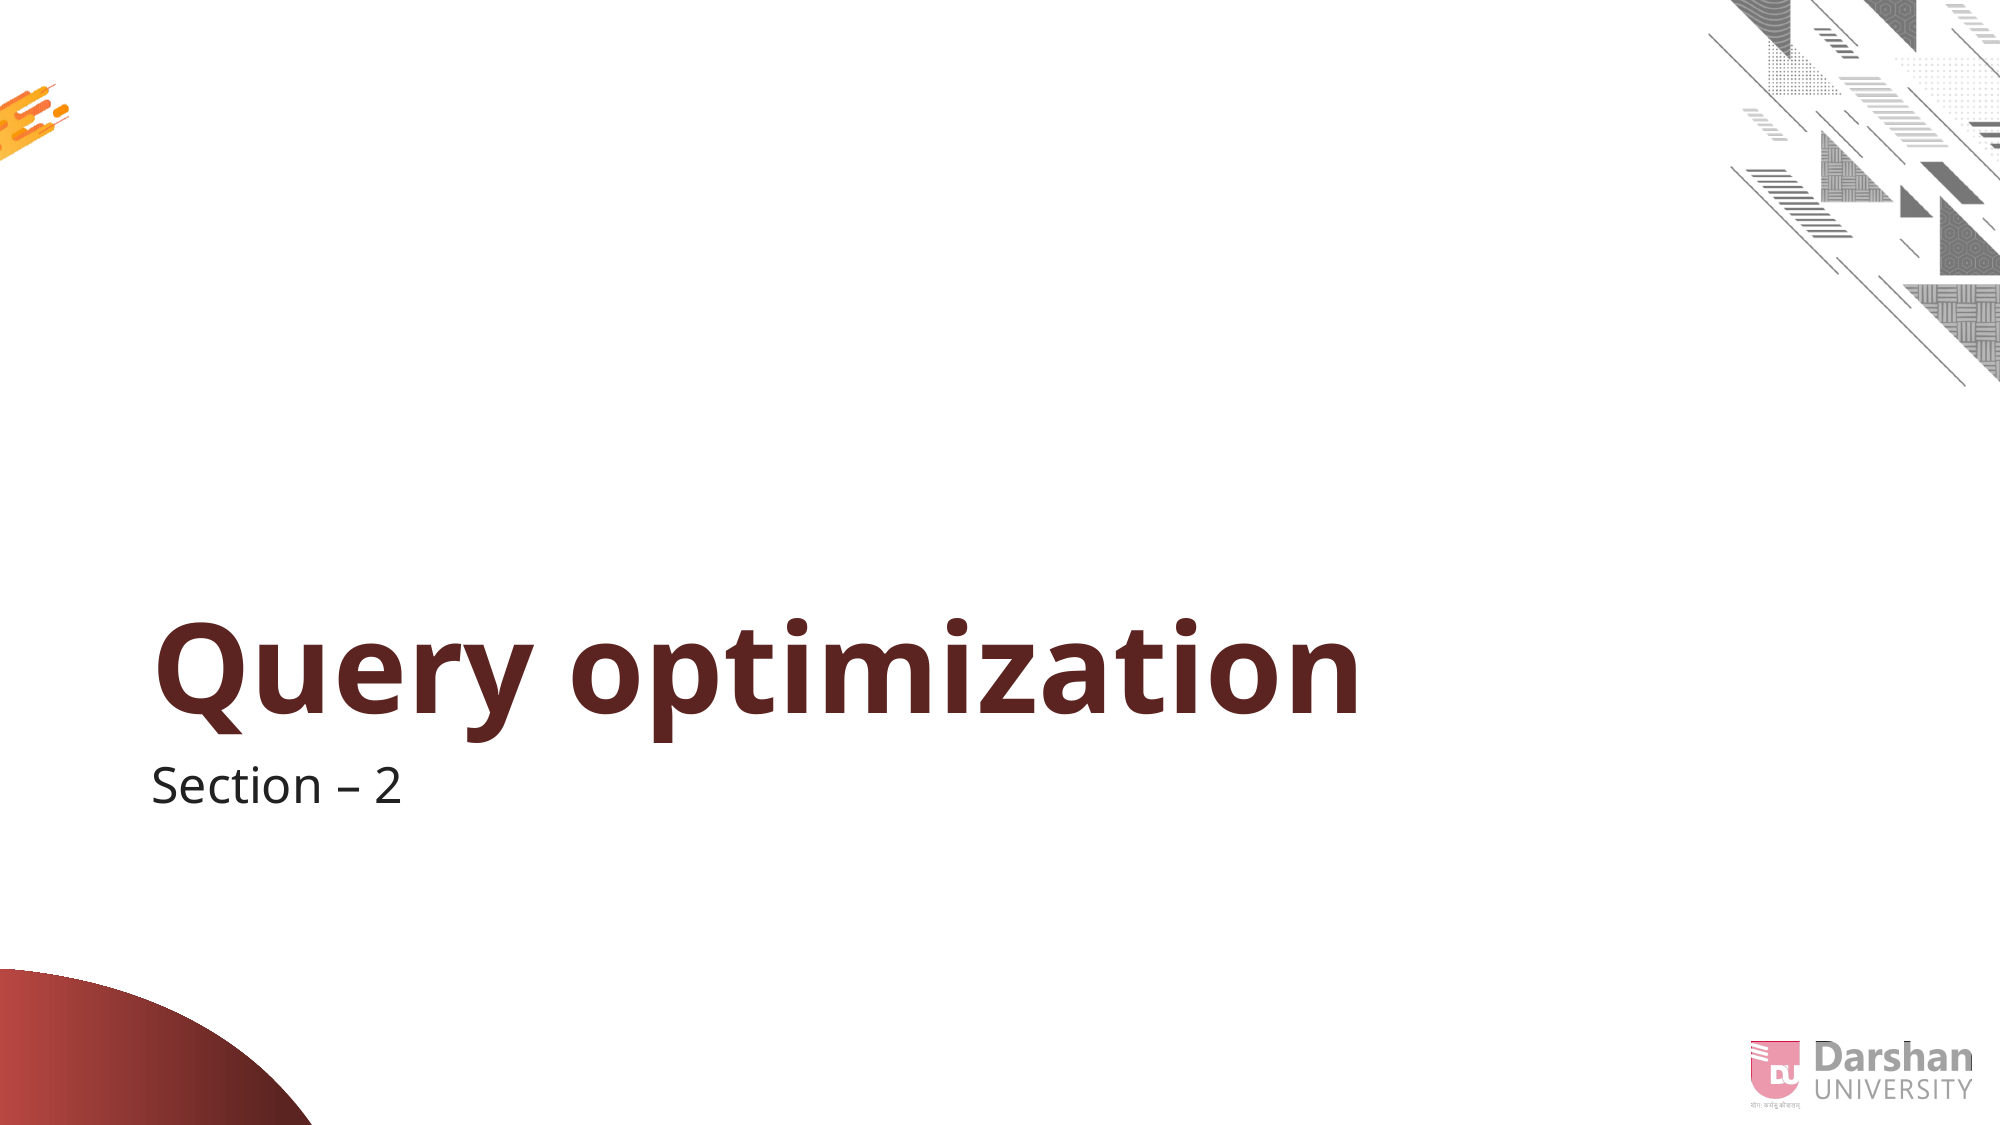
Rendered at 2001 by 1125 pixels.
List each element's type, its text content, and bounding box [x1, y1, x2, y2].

list Section – 2 [136, 752, 1862, 999]
picture [0, 65, 90, 193]
table_cell T4 [1751, 1041, 1972, 1109]
title Query optimization [136, 280, 1862, 749]
